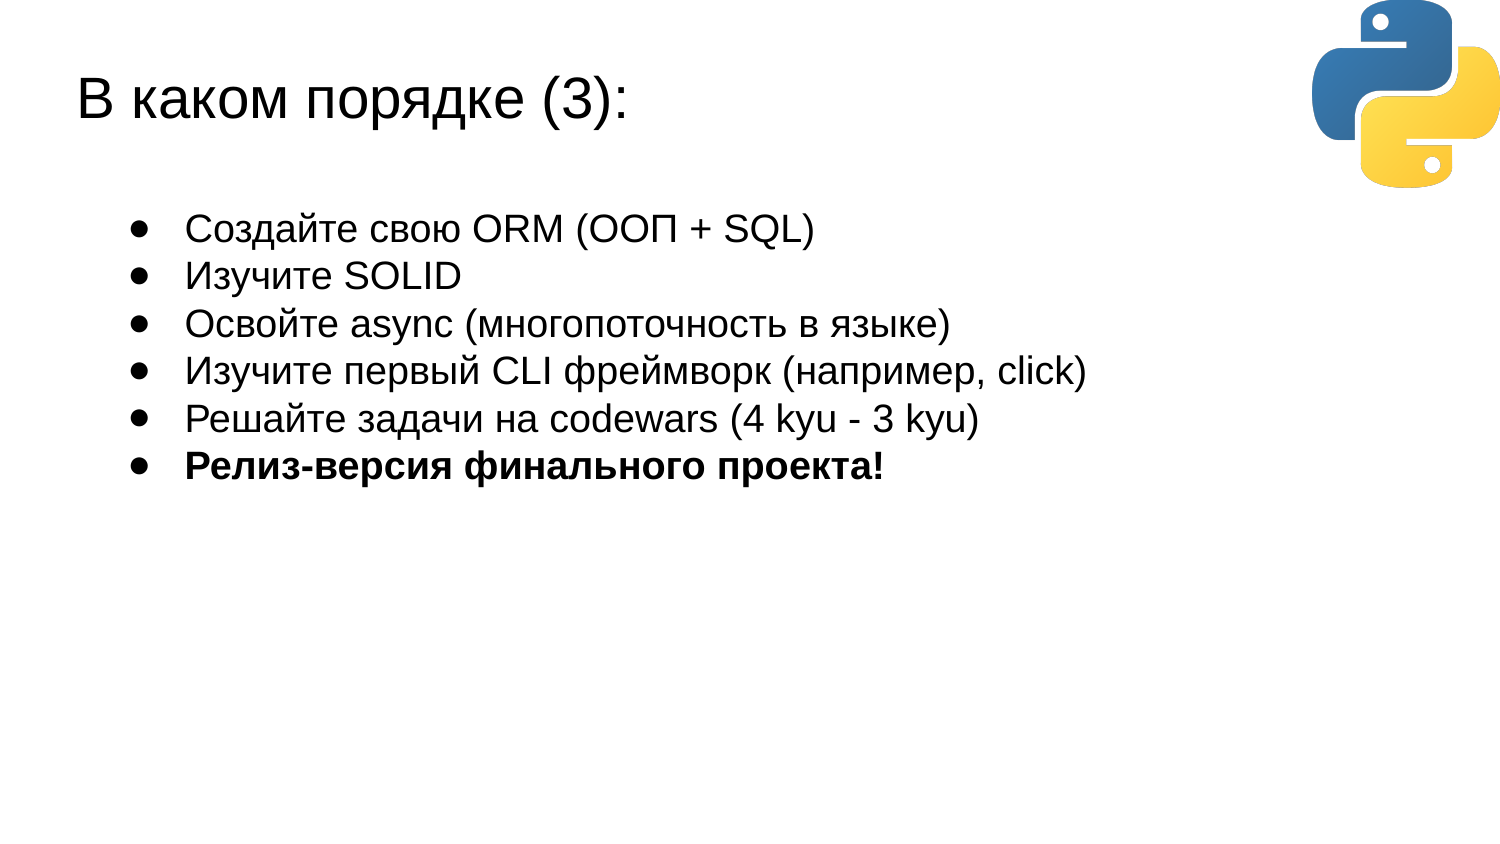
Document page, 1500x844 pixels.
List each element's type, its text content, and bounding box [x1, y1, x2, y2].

picture [1311, 0, 1500, 188]
text_box Создайте свою ORM (ООП + SQL) Изучите SOLID Освойте async (многопоточность в языке) Изучите первый CLI фреймворк (например, click) Решайте задачи на codewars (4 kyu - 3 kyu) Релиз-версия финального проекта! [94, 187, 1382, 753]
text_box В каком порядке (3): [61, 44, 695, 174]
